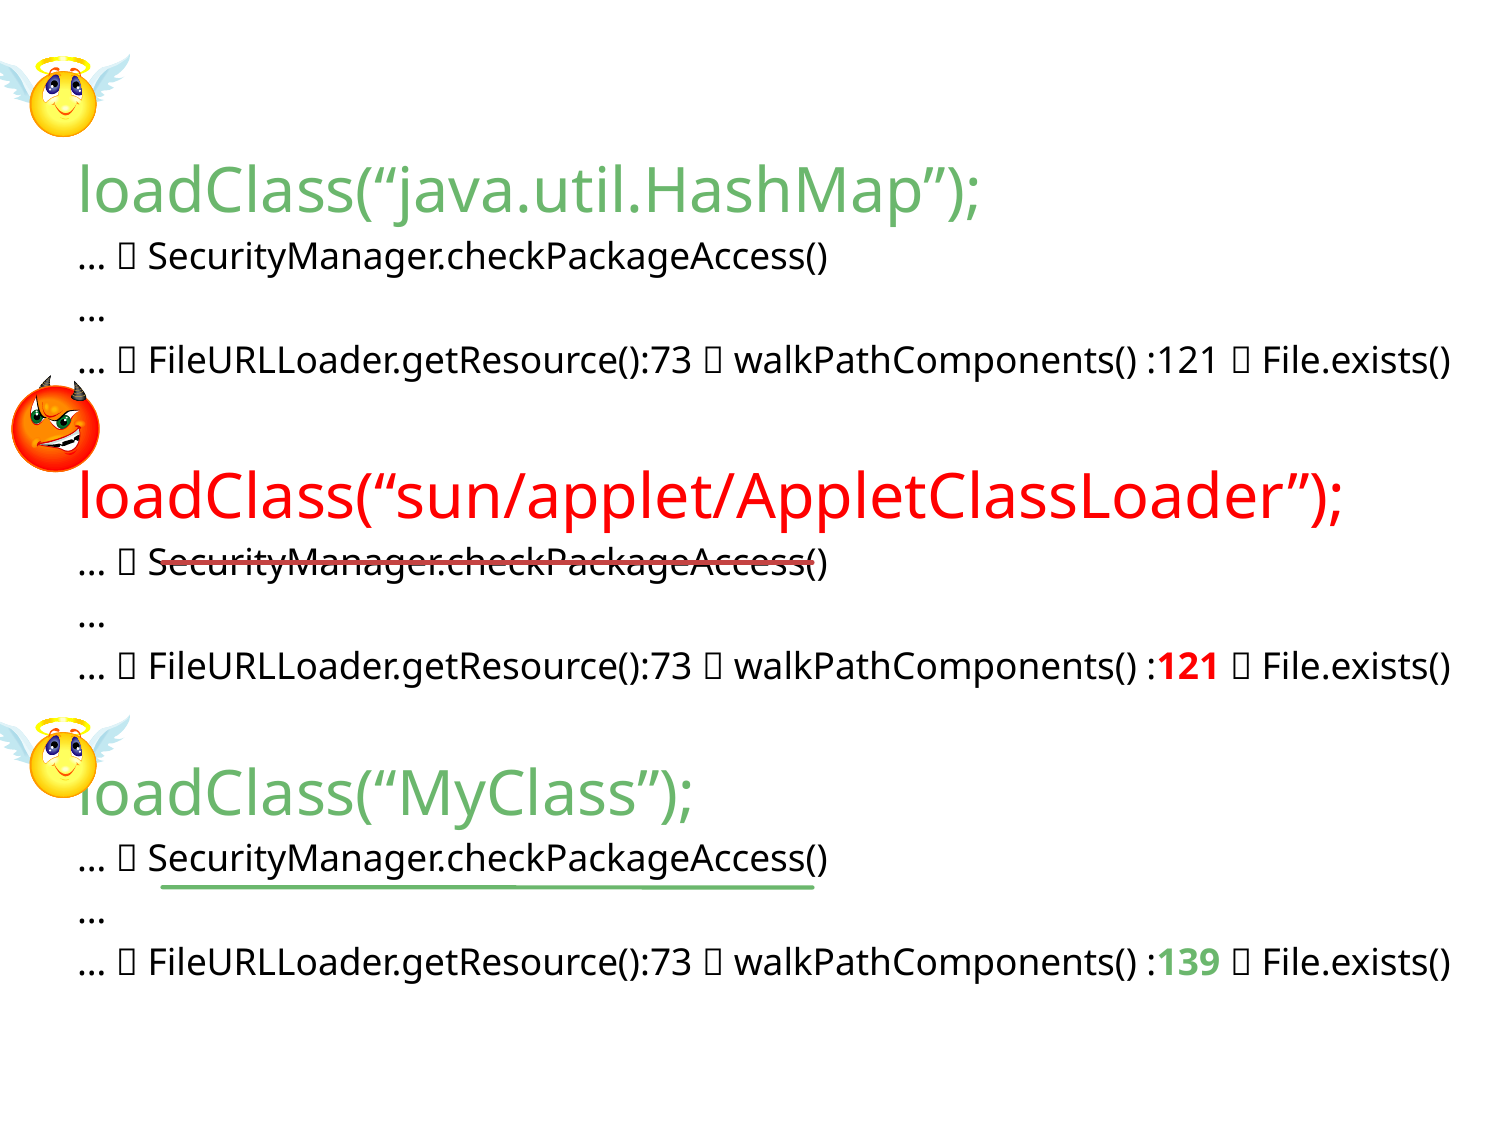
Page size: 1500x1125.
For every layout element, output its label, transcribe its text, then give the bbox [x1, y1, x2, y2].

picture [11, 374, 100, 473]
picture [0, 712, 131, 799]
list loadClass(“java.util.HashMap”); …  SecurityManager.checkPackageAccess() … …  FileURLLoader.getResource():73  walkPathComponents() :121  File.exists() loadClass(“sun/applet/AppletClassLoader”); …  SecurityManager.checkPackageAccess() … …  FileURLLoader.getResource():73  walkPathComponents() :121  File.exists() loadClass(“MyClass”); …  SecurityManager.checkPackageAccess() … …  FileURLLoader.getResource():73  walkPathComponents() :139  File.exists() [50, 75, 1500, 1050]
picture [0, 51, 131, 138]
